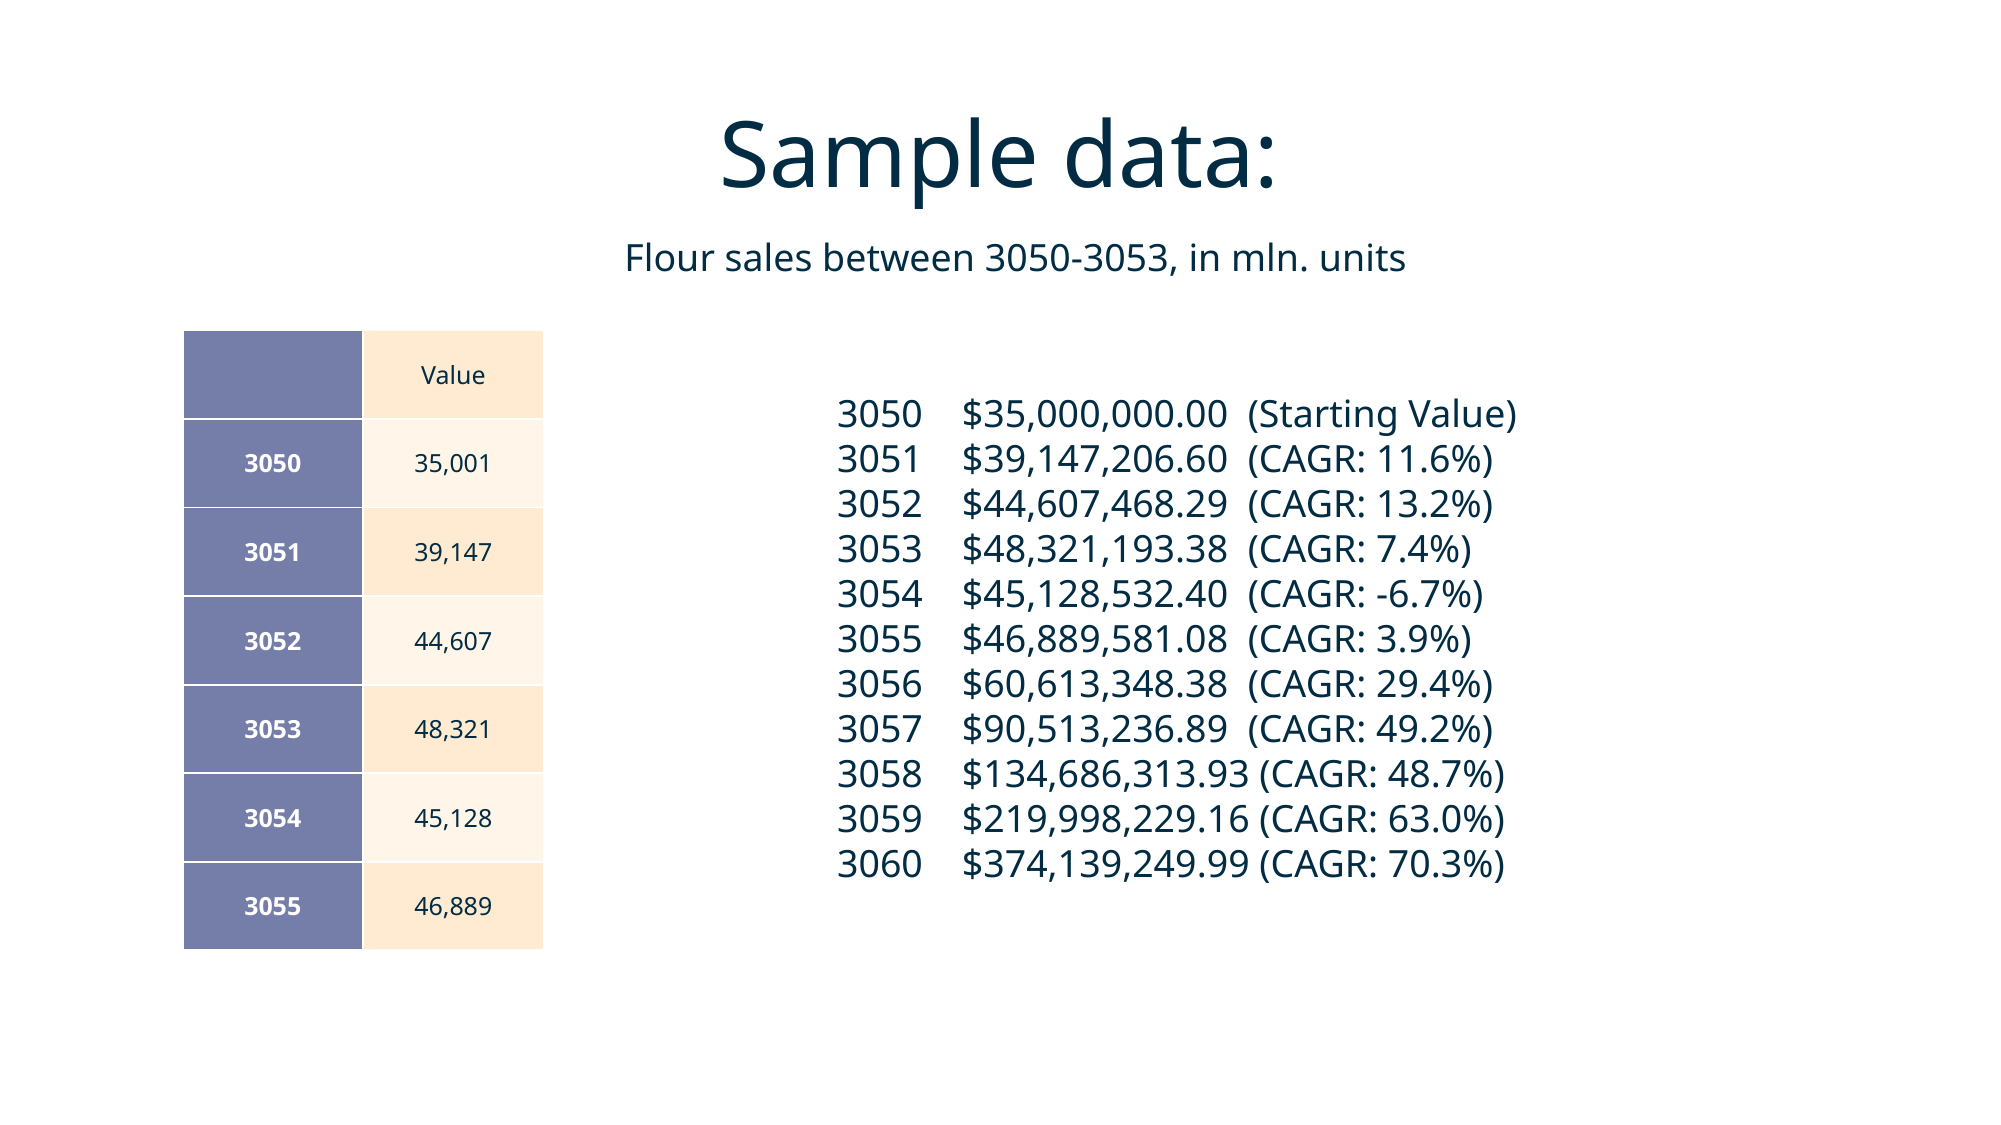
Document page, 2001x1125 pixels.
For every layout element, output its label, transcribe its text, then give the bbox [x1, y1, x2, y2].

table_cell 3052 [184, 597, 362, 684]
table_cell 3051 [184, 508, 362, 595]
text_box Sample data: [705, 88, 1295, 213]
table_cell 44,607 [364, 597, 543, 684]
table_cell 3055 [184, 863, 362, 949]
table_cell 3050 [184, 420, 362, 507]
table_cell 45,128 [364, 774, 543, 861]
table_header Value [364, 331, 543, 418]
table_cell 46,889 [364, 863, 543, 949]
table_cell 35,001 [364, 420, 543, 507]
table_cell 3053 [184, 686, 362, 772]
table_cell 39,147 [364, 508, 543, 595]
text_box 3050 $35,000,000.00 (Starting Value) 3051 $39,147,206.60 (CAGR: 11.6%) 3052 $44,607,468.29 (CAGR: 13.2%) 3053 $48,321,193.38 (CAGR: 7.4%) 3054 $45,128,532.40 (CAGR: -6.7%) 3055 $46,889,581.08 (CAGR: 3.9%) 3056 $60,613,348.38 (CAGR: 29.4%) 3057 $90,513,236.89 (CAGR: 49.2%) 3058 $134,686,313.93 (CAGR: 48.7%) 3059 $219,998,229.16 (CAGR: 63.0%) 3060 $374,139,249.99 (CAGR: 70.3%) [822, 382, 1823, 893]
table_cell 3054 [184, 774, 362, 861]
table_header [184, 331, 362, 418]
text_box Flour sales between 3050-3053, in mln. units [609, 227, 1423, 287]
table_cell 48,321 [364, 686, 543, 772]
